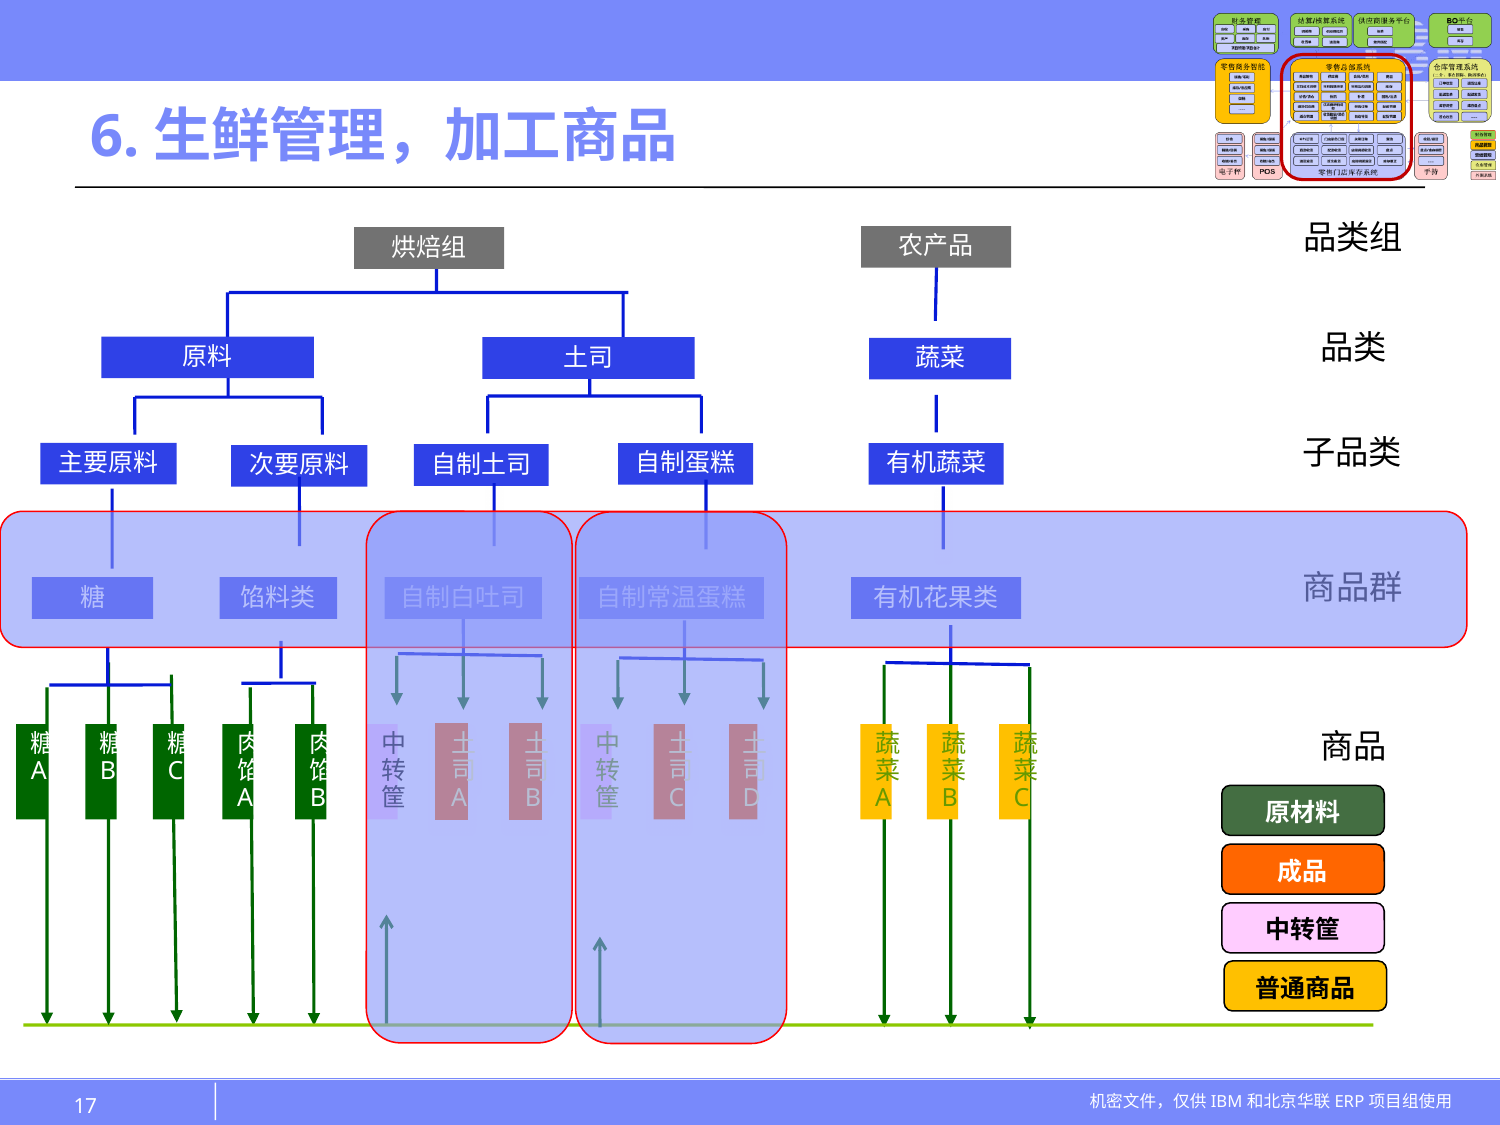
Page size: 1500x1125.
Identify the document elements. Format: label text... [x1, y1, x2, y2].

text_box 中转筐 [1221, 902, 1385, 953]
text_box 子品类 [1280, 428, 1424, 480]
text_box 肉馅B [295, 724, 327, 820]
text_box [40, 820, 54, 1025]
text_box 肉馅A [222, 724, 254, 820]
text_box [944, 820, 957, 1024]
text_box [754, 511, 1467, 648]
slide_number 17 [49, 1080, 215, 1125]
text_box 主要原料 [40, 442, 177, 485]
text_box 自制蛋糕 [618, 443, 754, 485]
text_box [247, 820, 260, 1025]
text_box [307, 820, 321, 1025]
text_box 有机蔬菜 [868, 443, 1004, 485]
text_box 商品 [1281, 722, 1425, 774]
text_box 原料 [101, 336, 314, 379]
text_box 蔬菜B [926, 724, 959, 820]
text_box 蔬菜 [869, 337, 1012, 380]
text_box 普通商品 [1224, 960, 1387, 1011]
text_box [102, 820, 115, 1025]
text_box 品类 [1282, 323, 1426, 375]
text_box 农产品 [861, 226, 1012, 268]
text_box 糖C [152, 724, 185, 820]
text_box 次要原料 [231, 445, 368, 487]
text_box [878, 820, 891, 1024]
text_box 烘焙组 [354, 227, 505, 269]
text_box 成品 [1221, 844, 1385, 895]
text_box [545, 511, 608, 648]
text_box [170, 820, 183, 1023]
text_box [0, 511, 393, 648]
picture [1212, 13, 1496, 180]
text_box [1023, 820, 1037, 1024]
text_box 蔬菜A [860, 724, 892, 820]
text_box 糖 B [85, 724, 117, 820]
text_box 土司 [482, 337, 695, 379]
text_box 蔬菜C [999, 724, 1031, 820]
text_box [366, 511, 573, 1043]
text_box [575, 511, 787, 1044]
text_box 糖A [16, 724, 48, 820]
text_box 品类组 [1281, 213, 1425, 264]
text_box 6.生鲜管理，加工商品 [74, 90, 1207, 176]
text_box 原材料 [1221, 785, 1385, 836]
text_box 自制土司 [413, 444, 549, 486]
